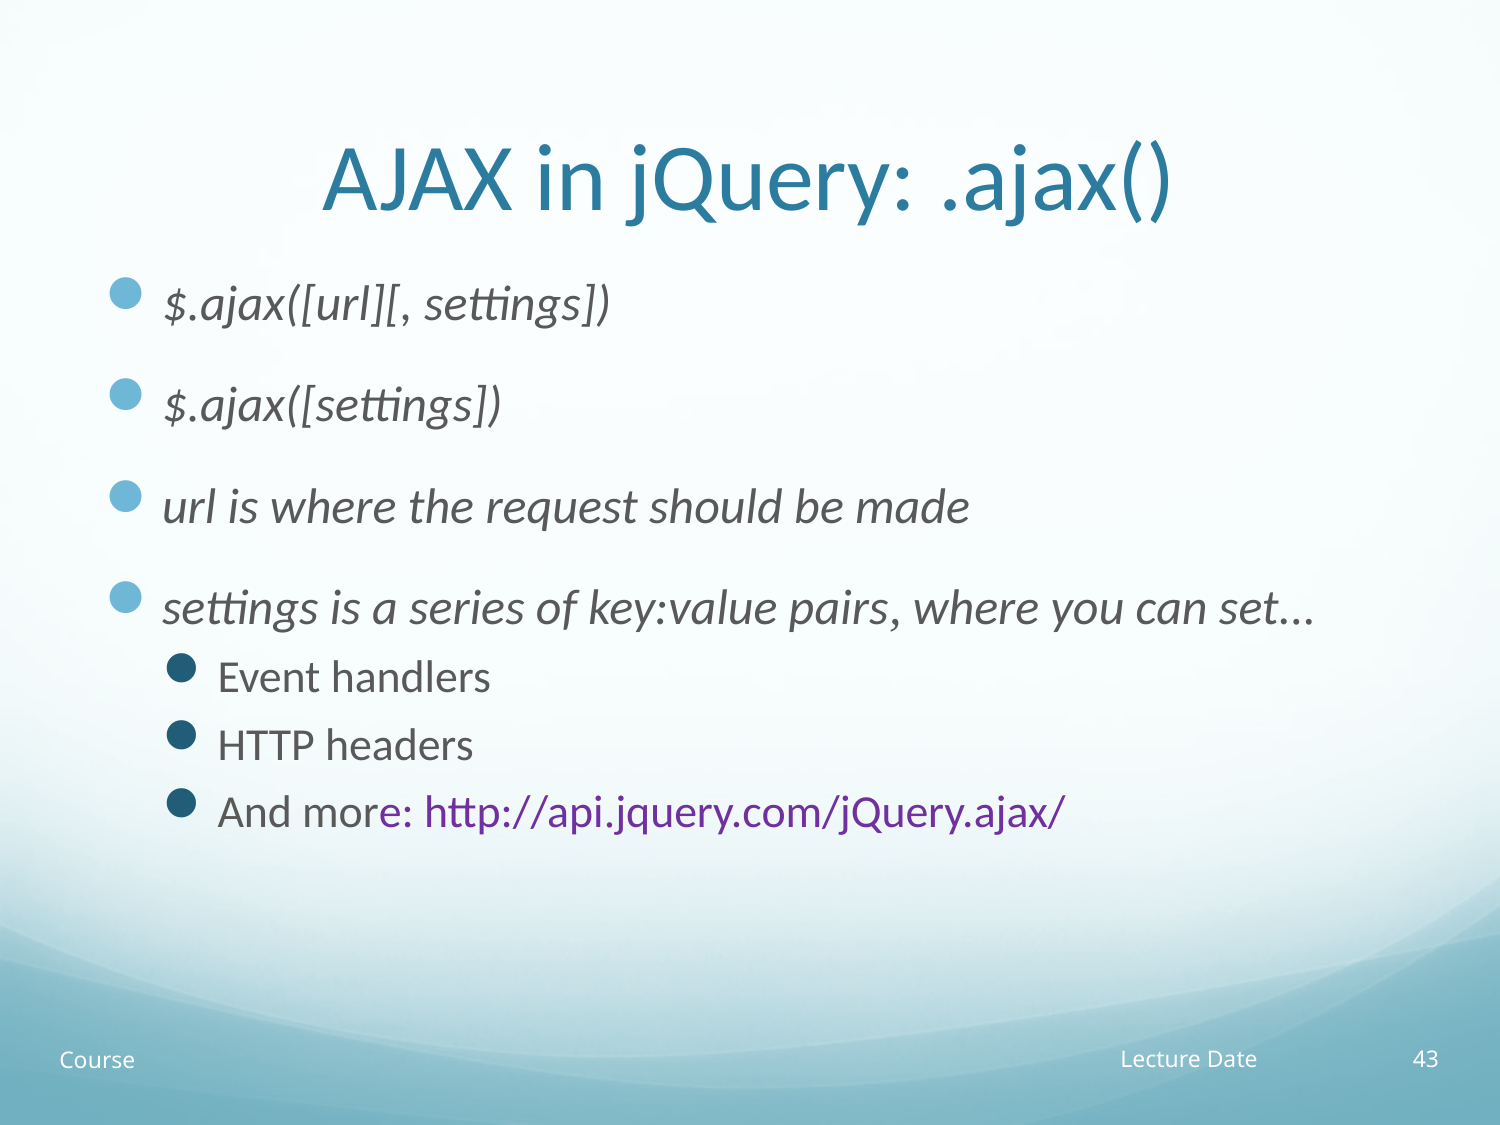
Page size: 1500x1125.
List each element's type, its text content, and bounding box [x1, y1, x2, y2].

title AJAX in jQuery: .ajax() [89, 17, 1410, 238]
list $.ajax([url][, settings]) $.ajax([settings]) url is where the request should be made settings is a series of key:value pairs, where you can set... Event handlers HTTP headers And more: http://api.jquery.com/jQuery.ajax/ [89, 262, 1410, 976]
